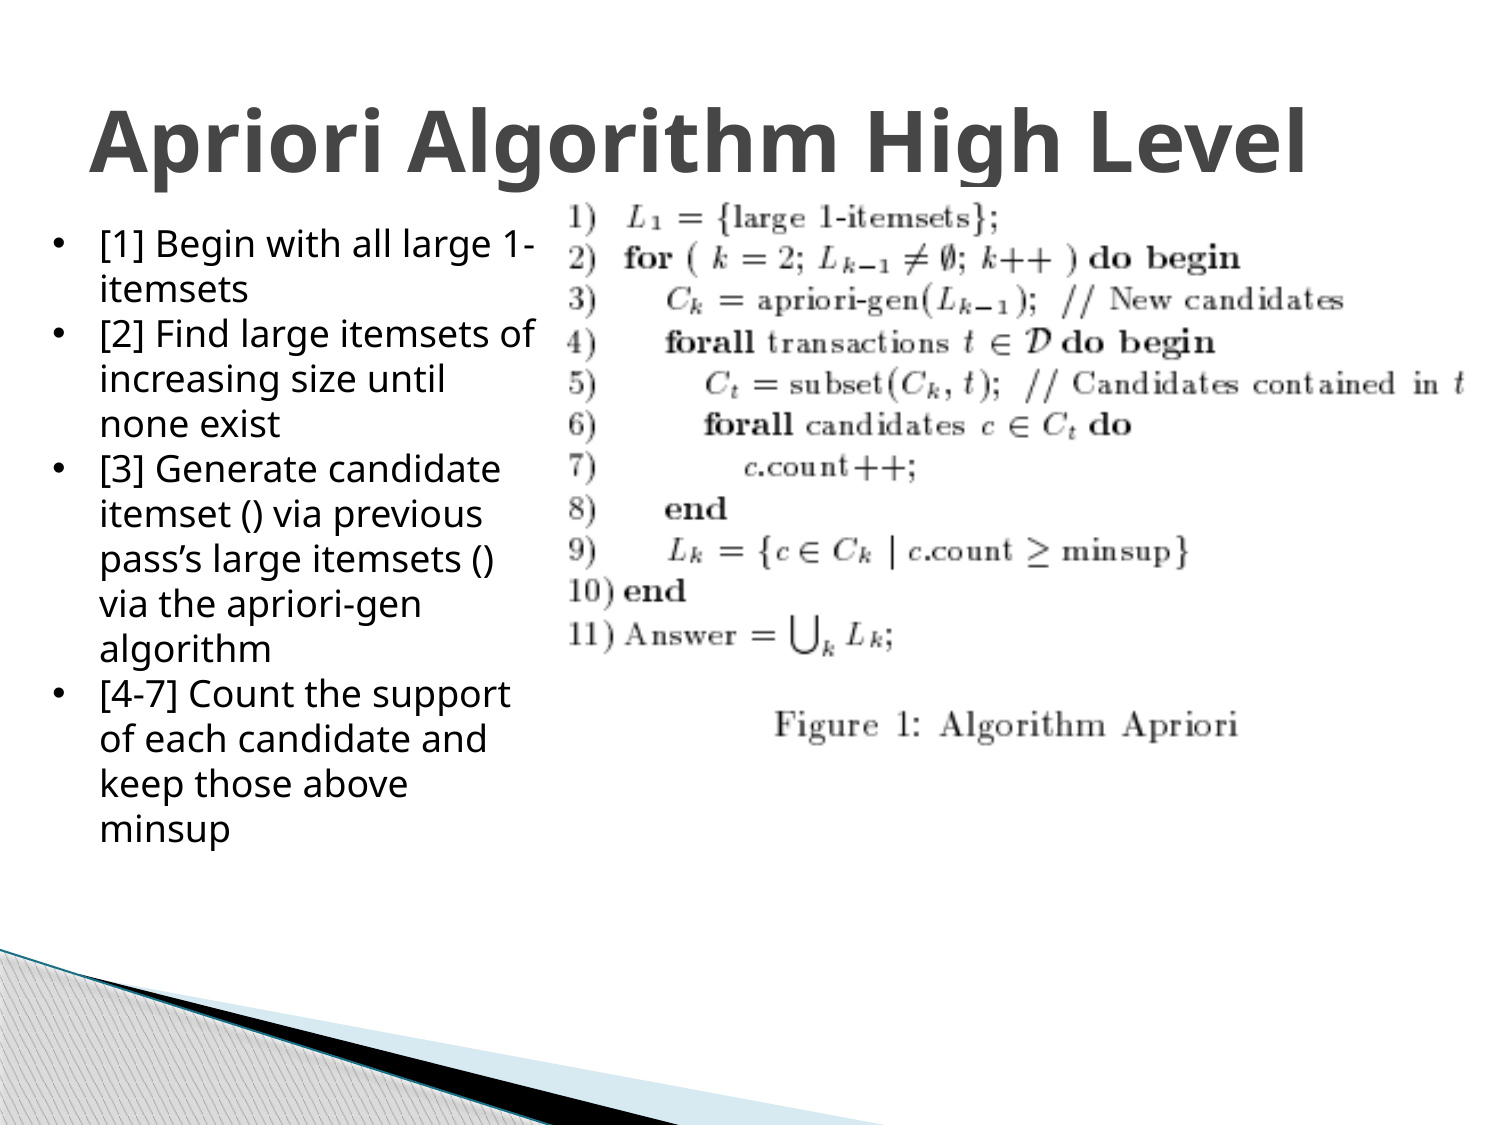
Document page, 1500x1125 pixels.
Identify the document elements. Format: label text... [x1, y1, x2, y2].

title Apriori Algorithm High Level [75, 45, 1425, 233]
picture [552, 187, 1478, 755]
